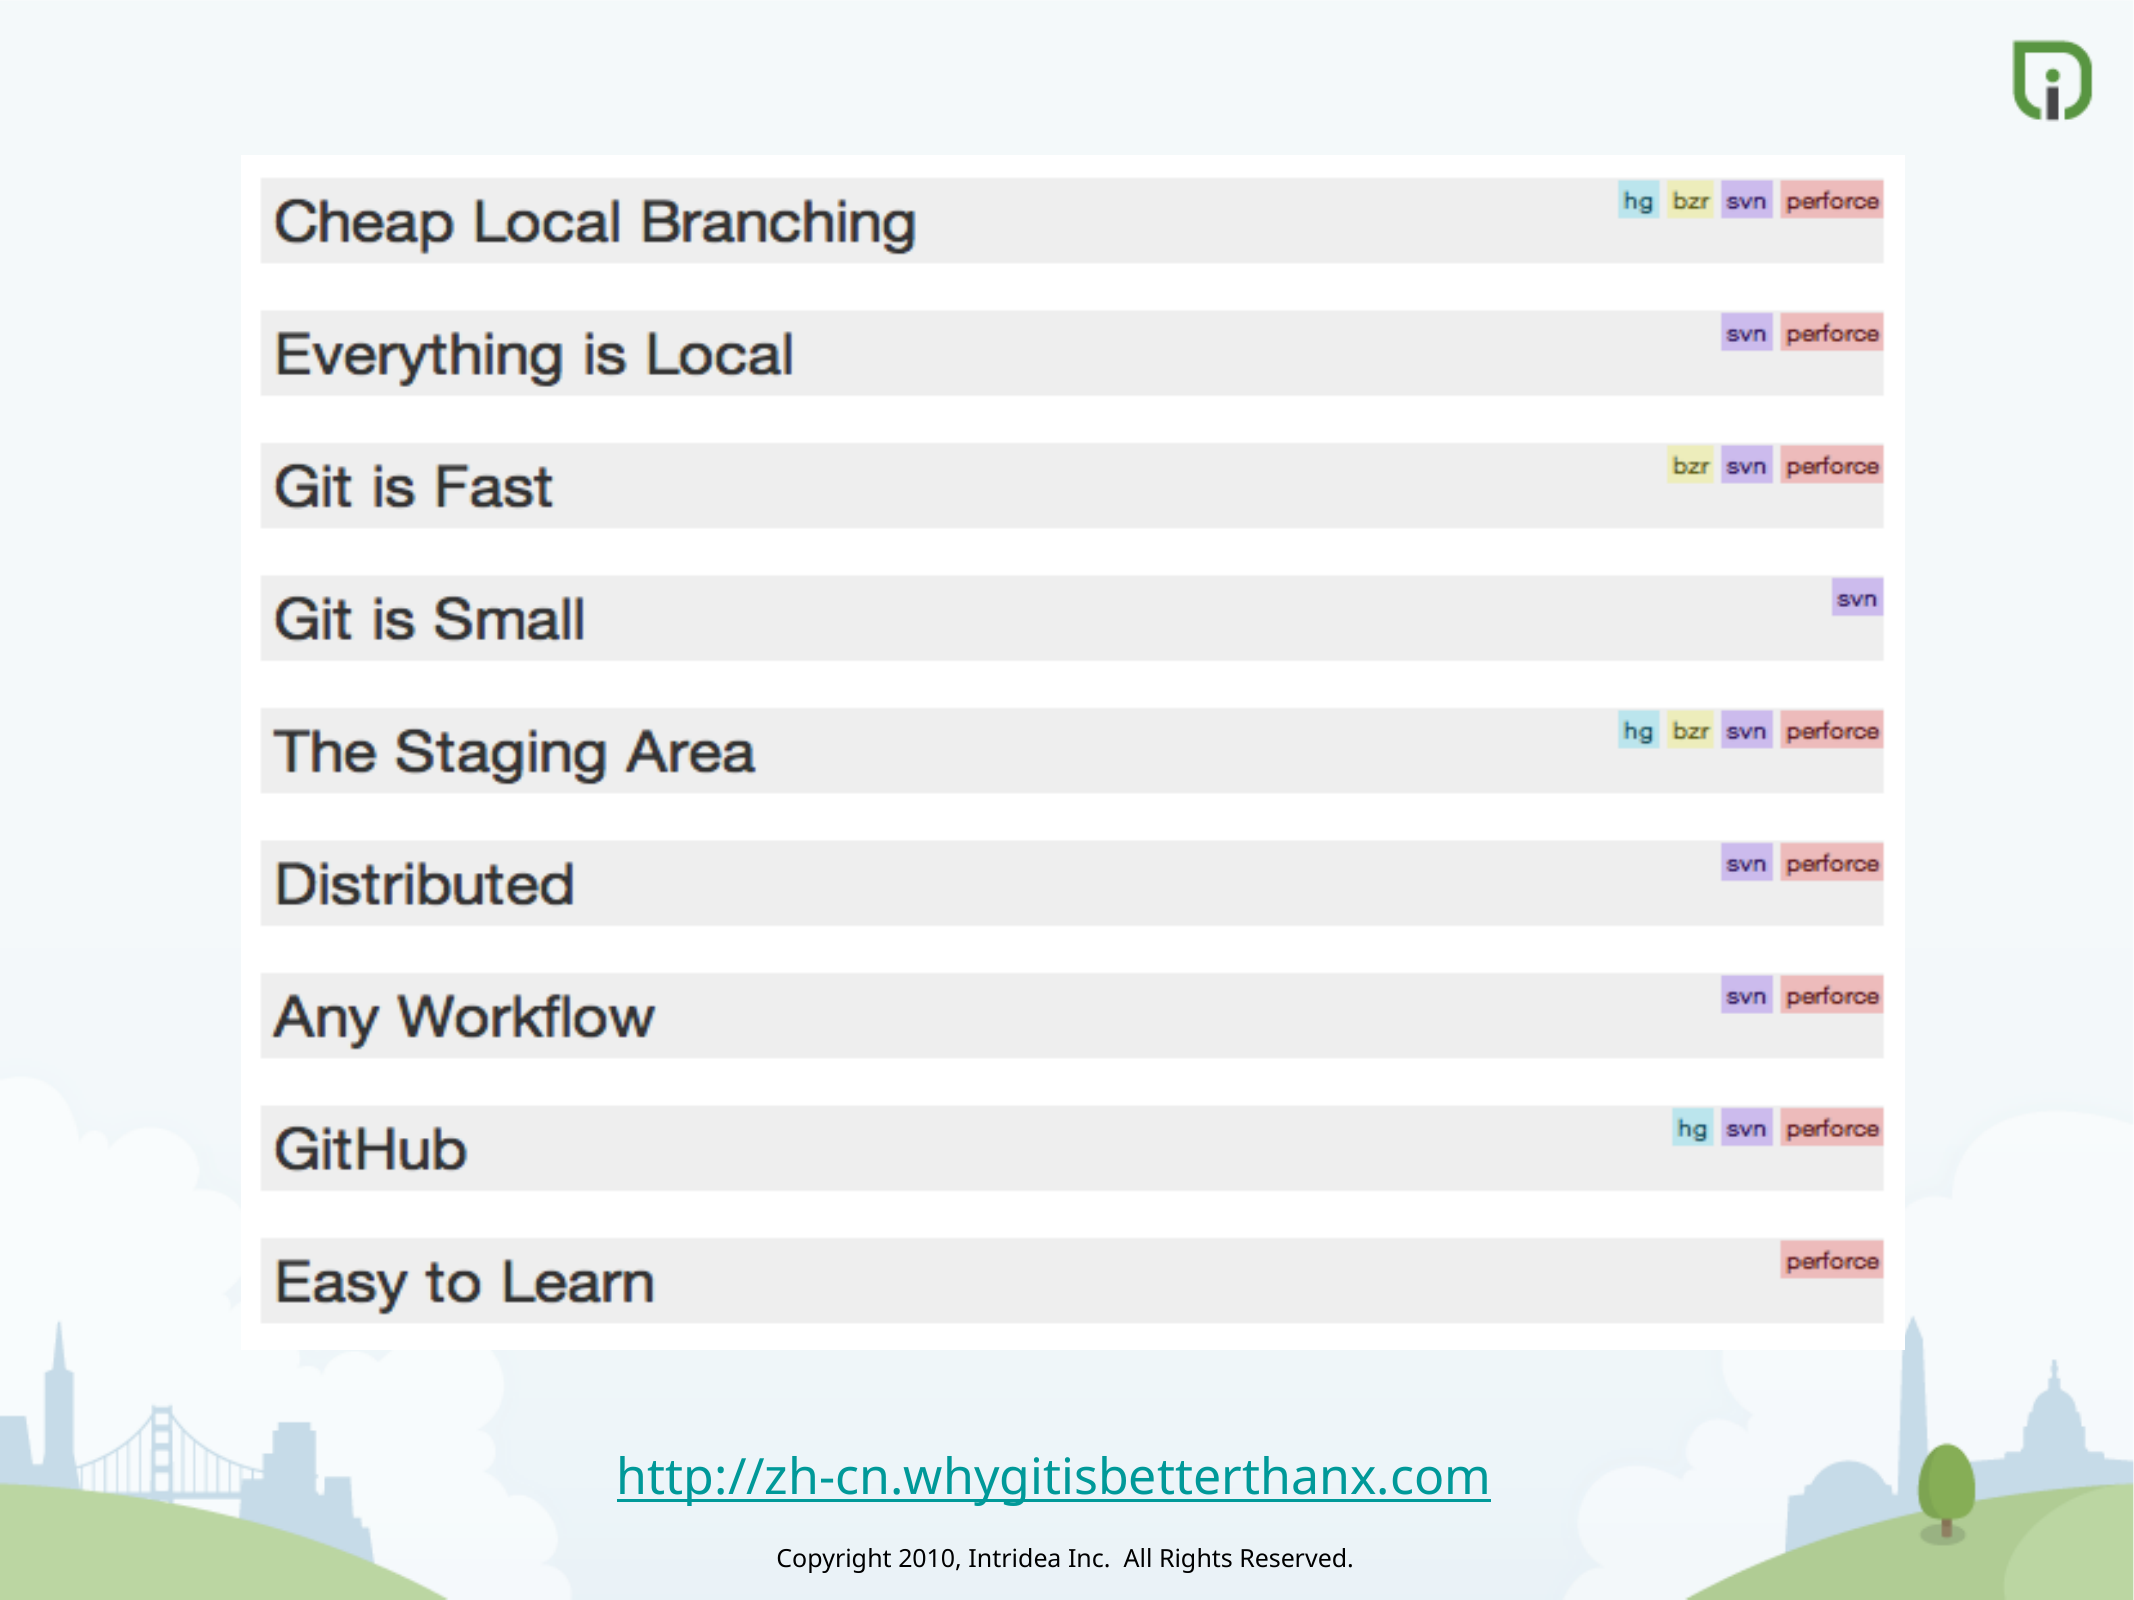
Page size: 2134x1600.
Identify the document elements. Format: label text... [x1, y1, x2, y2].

picture [0, 0, 2134, 1600]
text_box http://zh-cn.whygitisbetterthanx.com [241, 1437, 1867, 1581]
